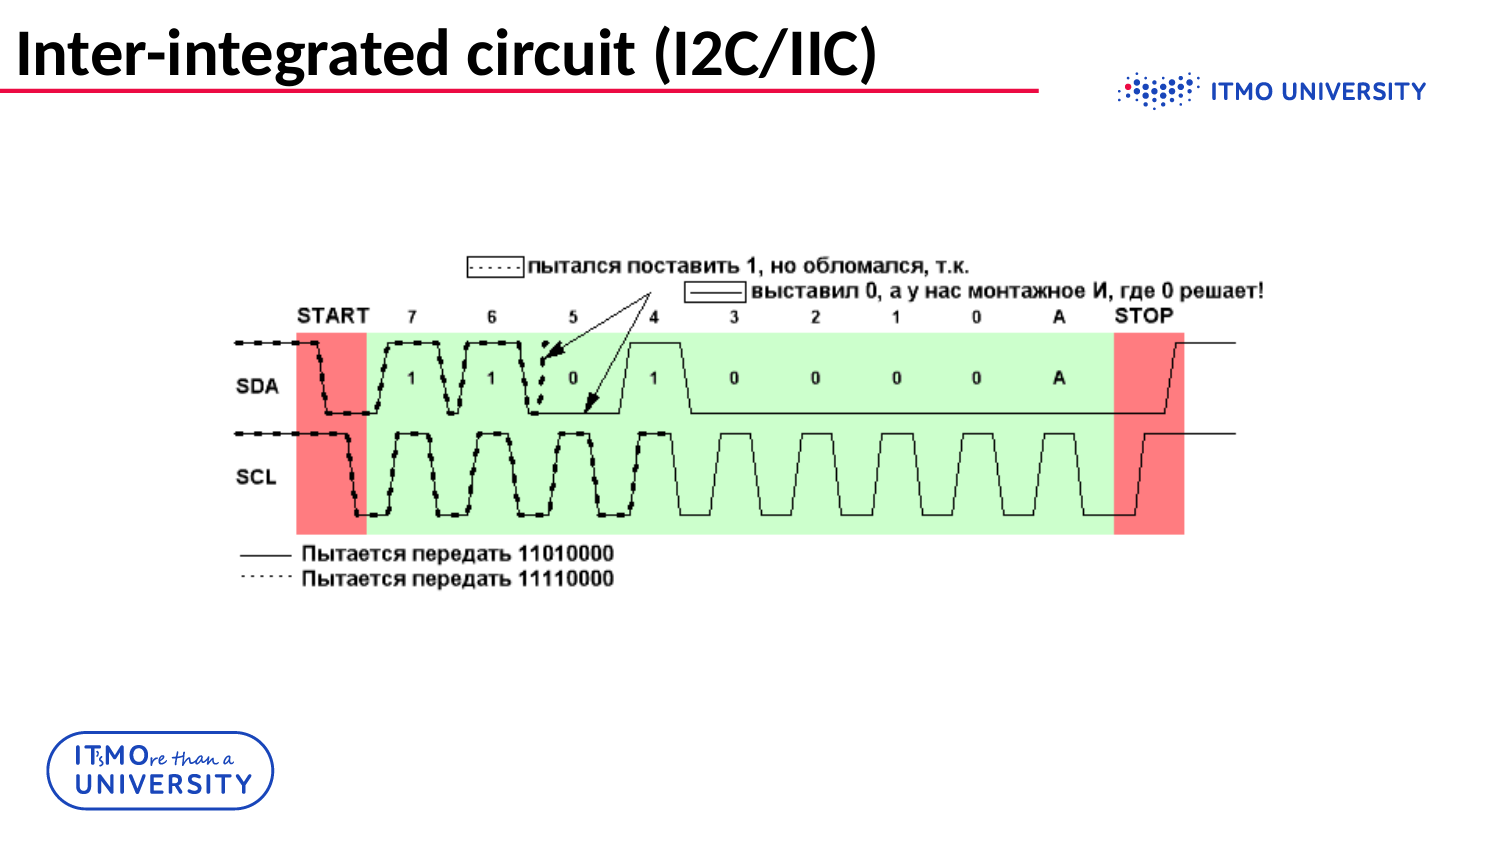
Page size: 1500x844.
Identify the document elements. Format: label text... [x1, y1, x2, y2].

picture [0, 0, 1500, 844]
title Inter-integrated circuit (I2C/IIC) [0, 1, 1030, 103]
